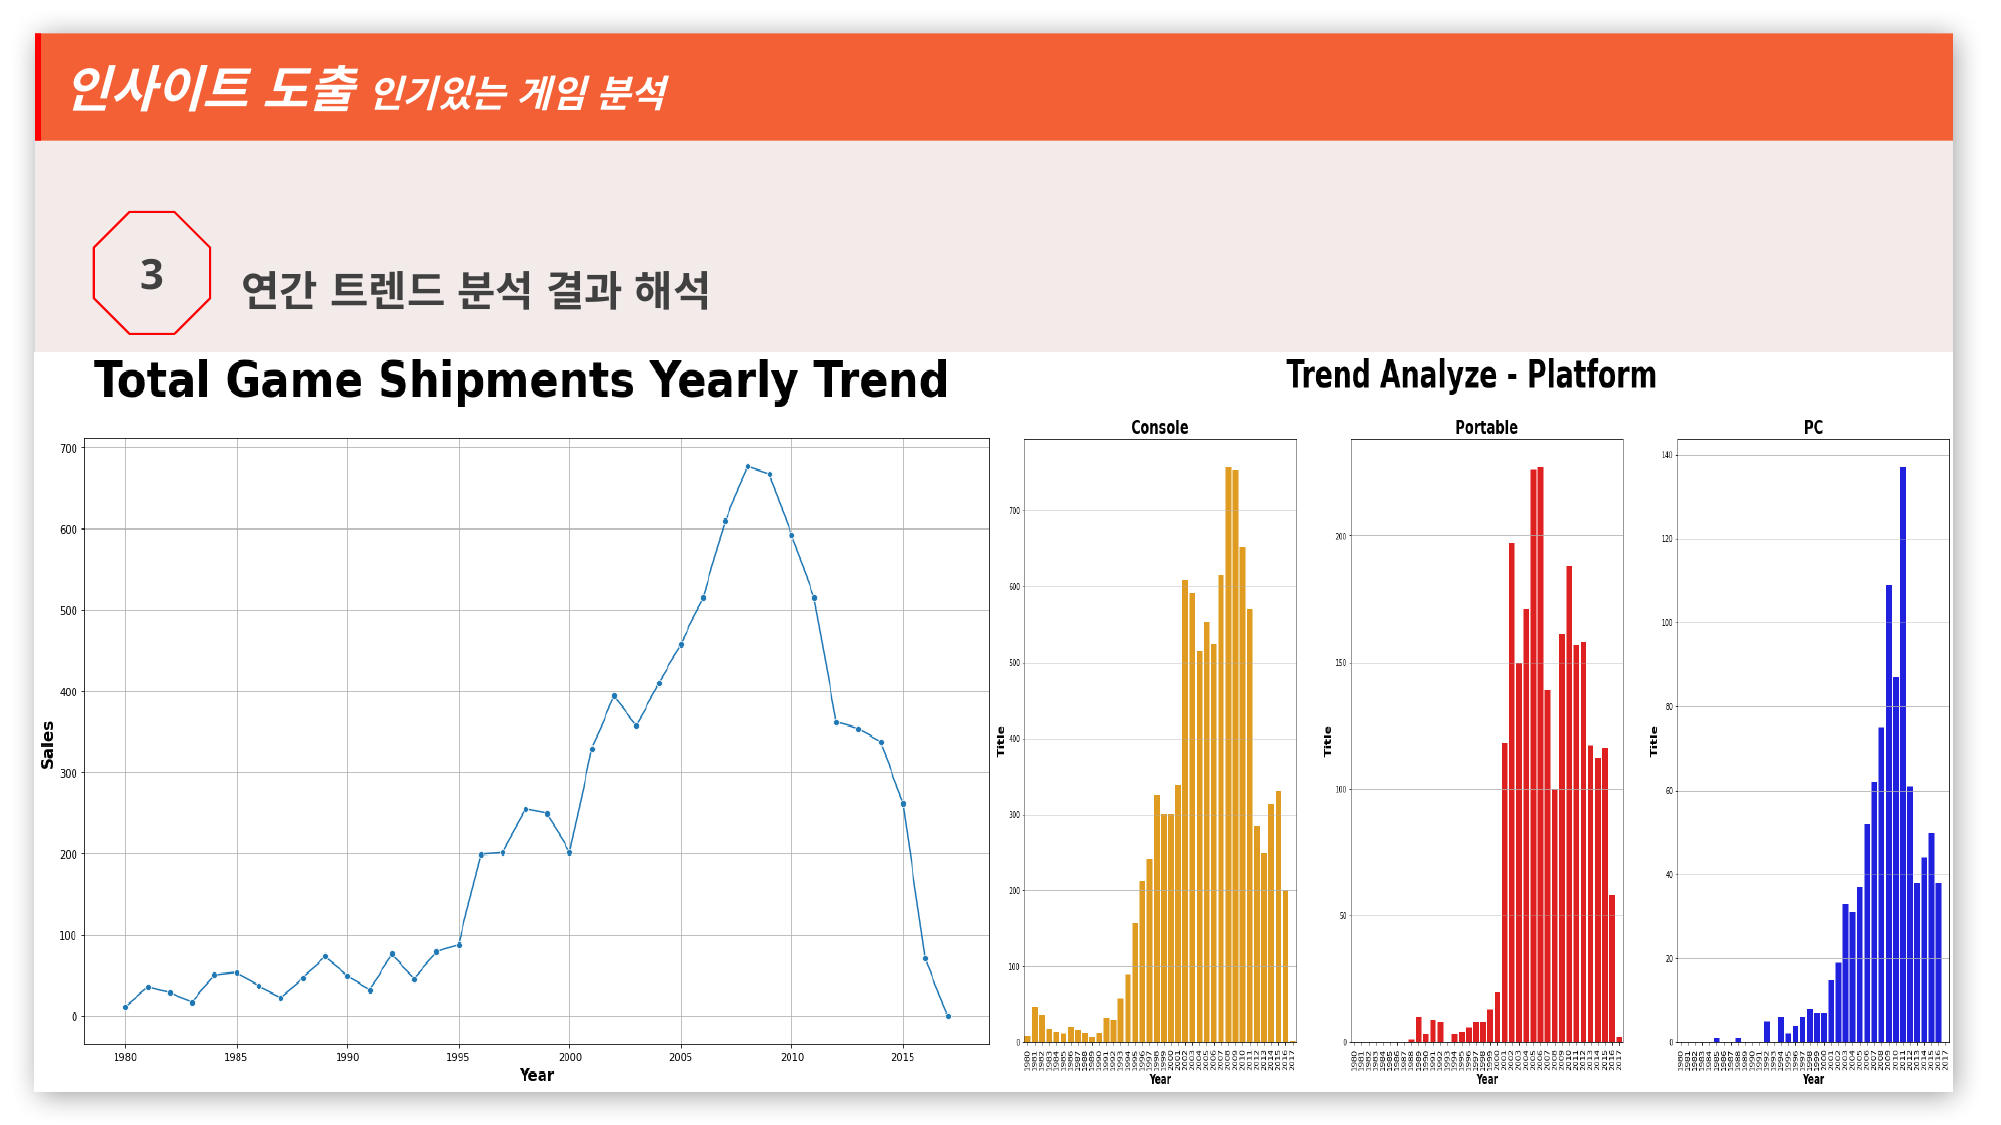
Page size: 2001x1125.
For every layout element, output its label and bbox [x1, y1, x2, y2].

text_box [35, 33, 1953, 352]
picture [34, 352, 1953, 1092]
